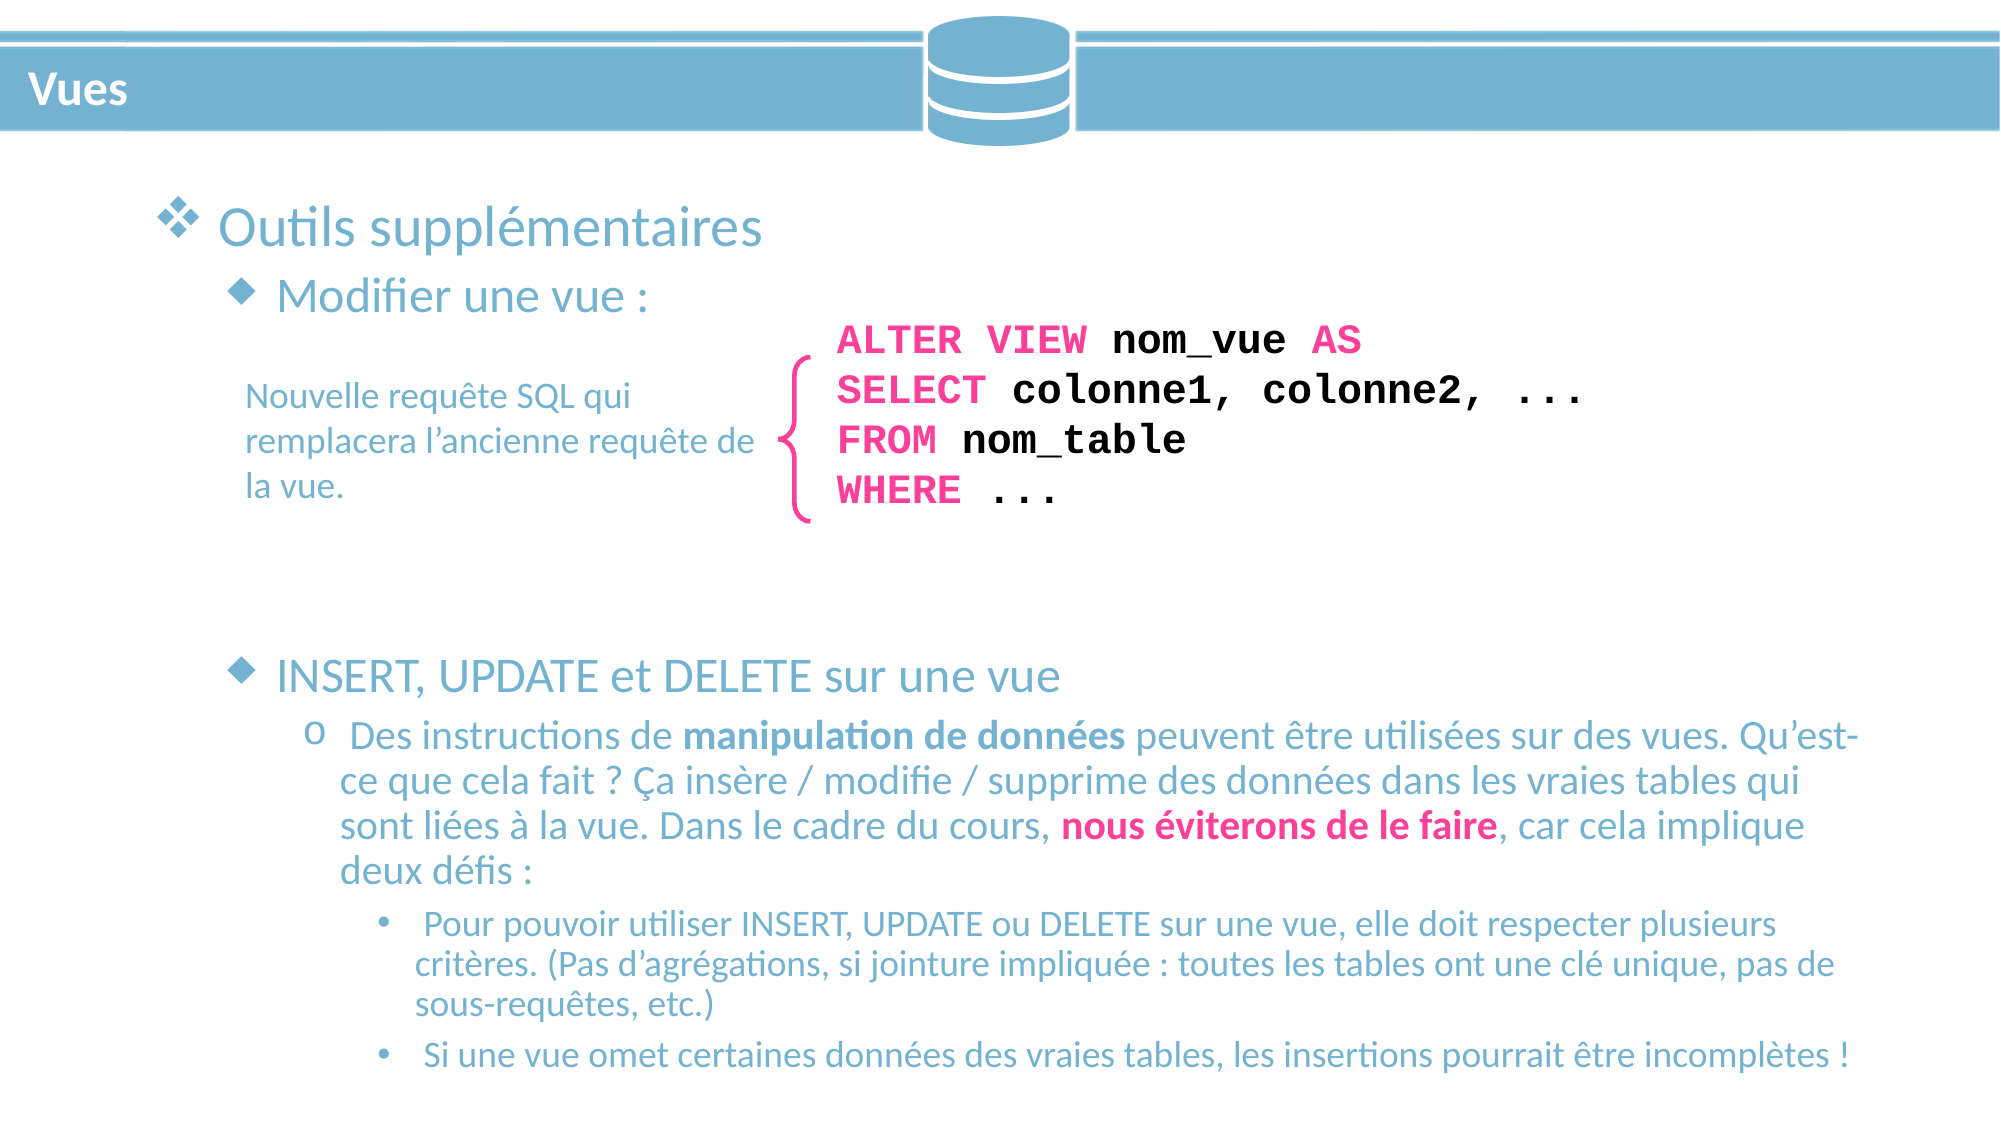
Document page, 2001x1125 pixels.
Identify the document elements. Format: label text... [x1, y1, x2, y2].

text_box Nouvelle requête SQL qui remplacera l’ancienne requête de la vue. [230, 363, 795, 514]
title Vues [12, 58, 913, 120]
text_box [795, 356, 811, 522]
text_box ALTER VIEW nom_vue AS SELECT colonne1, colonne2, ... FROM nom_table WHERE ... [822, 304, 1677, 520]
list Outils supplémentaires Modifier une vue : INSERT, UPDATE et DELETE sur une vue Des instructions de manipulation de données peuvent être utilisées sur des vues. Qu’est-ce que cela fait ? Ça insère / modifie / supprime des données dans les vraies tables qui sont liées à la vue. Dans le cadre du cours, nous éviterons de le faire, car cela implique deux défis : Pour pouvoir utiliser INSERT, UPDATE ou DELETE sur une vue, elle doit respecter plusieurs critères. (Pas d’agrégations, si jointure impliquée : toutes les tables ont une clé unique, pas de sous-requêtes, etc.) Si une vue omet certaines données des vraies tables, les insertions pourrait être incomplètes ! [137, 188, 1891, 1125]
picture [0, 3, 2000, 159]
